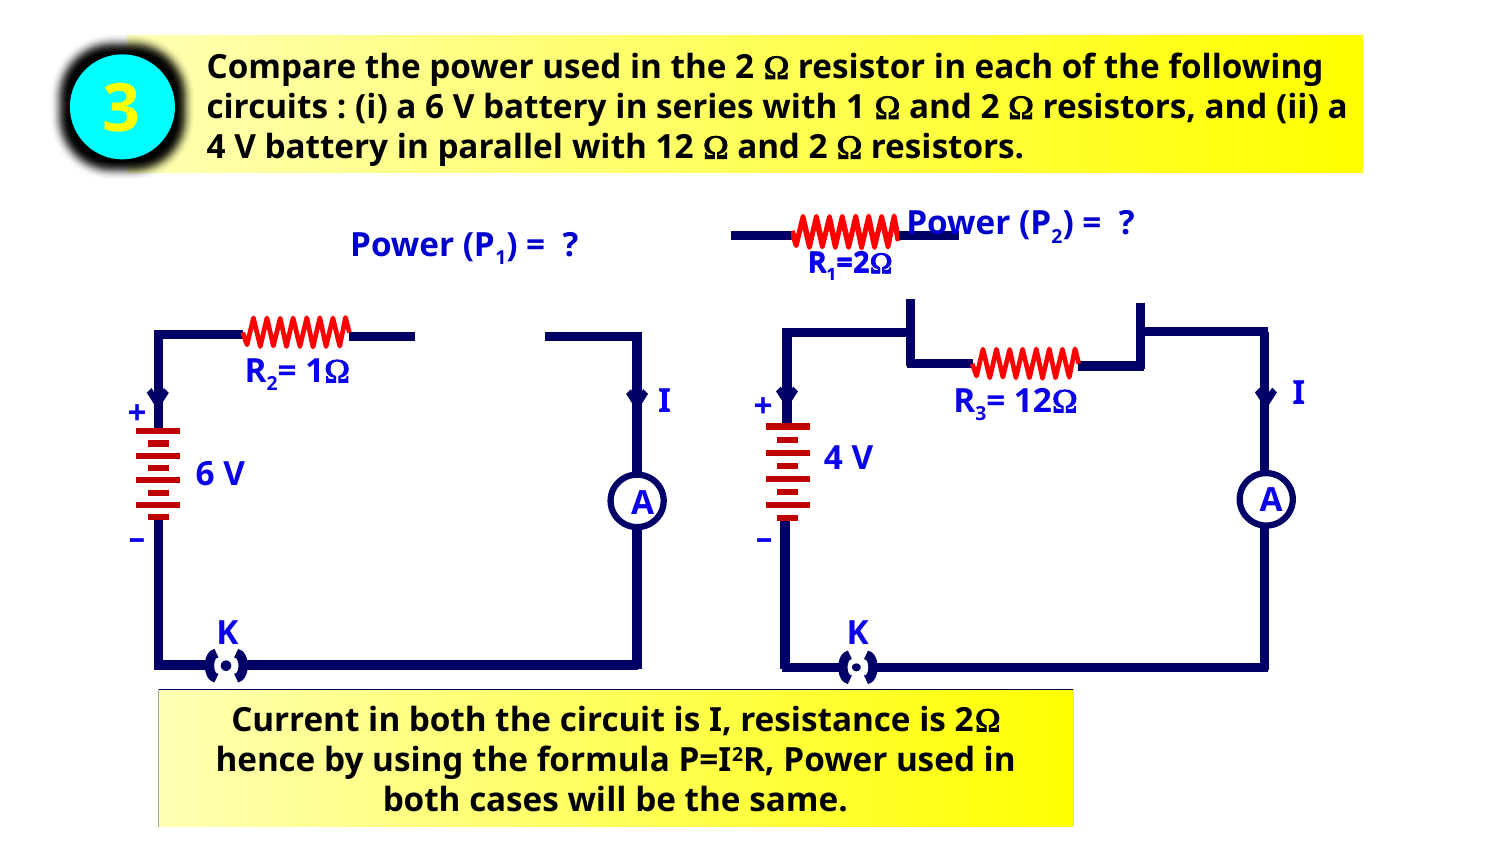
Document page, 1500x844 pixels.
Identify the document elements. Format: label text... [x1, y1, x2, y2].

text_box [731, 218, 959, 249]
text_box Current in both the circuit is I, resistance is 2W hence by using the formula P=I2R, Power used in both cases will be the same. [156, 687, 1075, 829]
text_box Power (P1) = ? [335, 215, 594, 277]
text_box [69, 54, 176, 160]
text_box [102, 317, 691, 679]
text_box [126, 34, 1367, 173]
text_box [728, 299, 1326, 681]
text_box Power (P2) = ? [891, 194, 1150, 255]
text_box R1=2W [769, 257, 931, 291]
